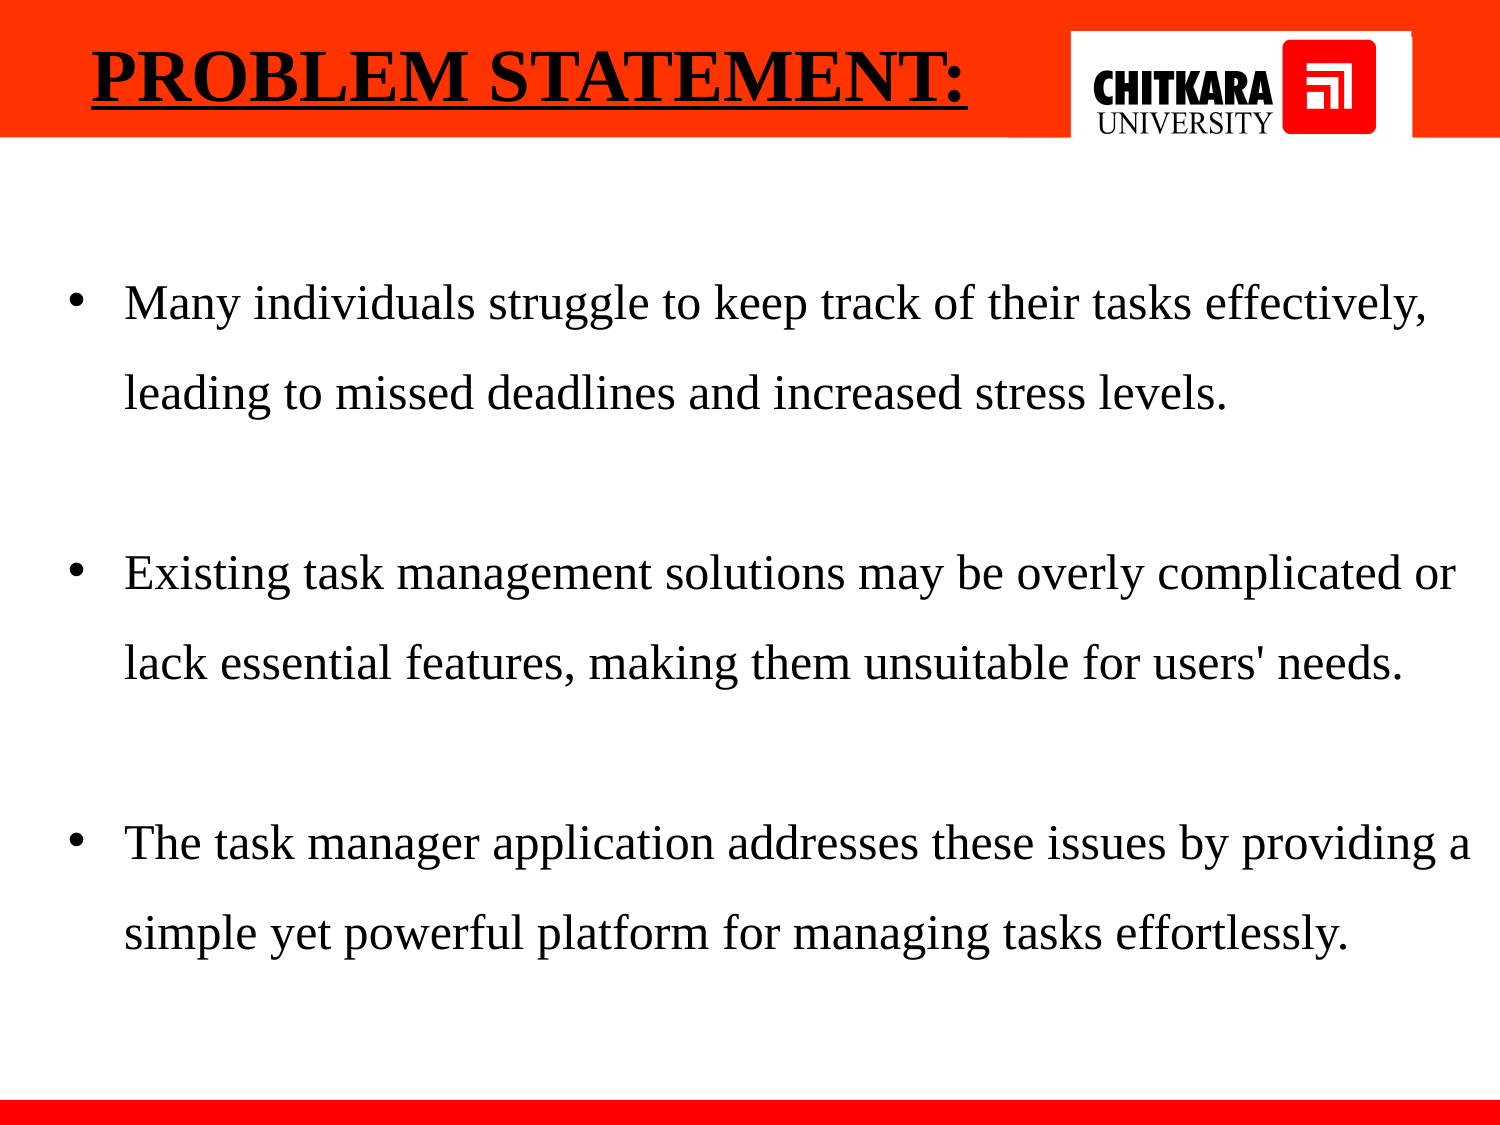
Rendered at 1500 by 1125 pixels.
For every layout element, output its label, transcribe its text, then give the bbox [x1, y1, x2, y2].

picture [1074, 37, 1391, 138]
text_box PROBLEM STATEMENT: [76, 19, 1081, 124]
text_box Many individuals struggle to keep track of their tasks effectively, leading to missed deadlines and increased stress levels. Existing task management solutions may be overly complicated or lack essential features, making them unsuitable for users' needs. The task manager application addresses these issues by providing a simple yet powerful platform for managing tasks effortlessly. [53, 231, 1500, 967]
